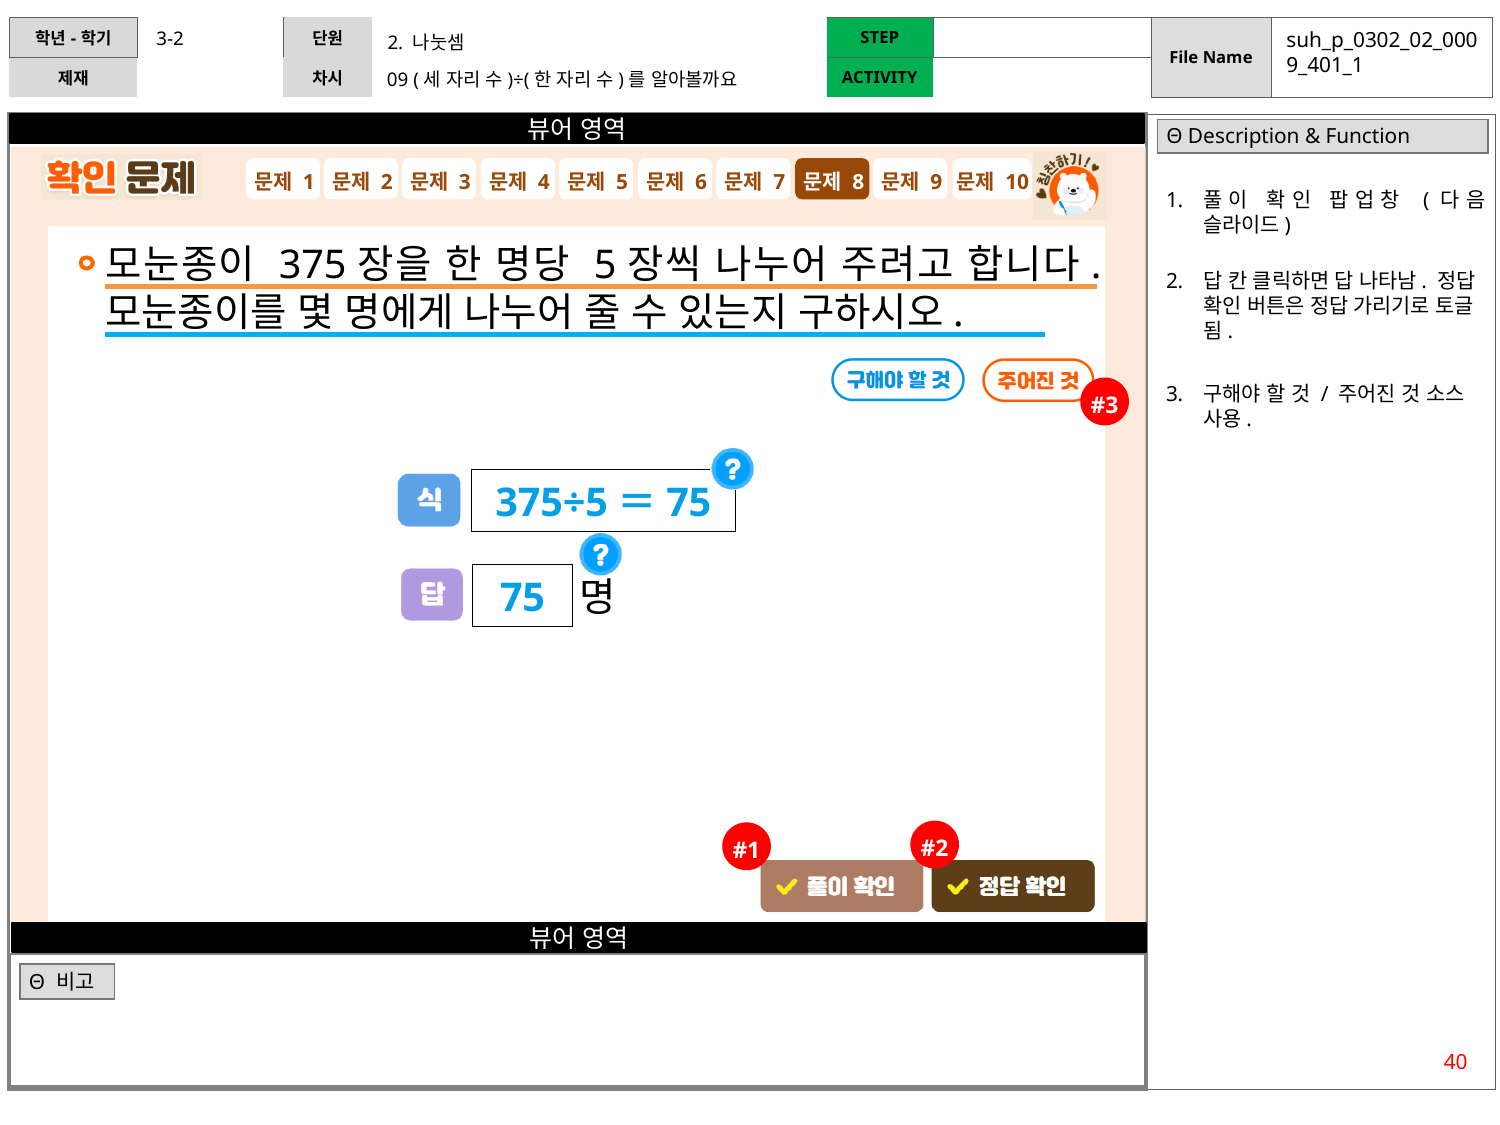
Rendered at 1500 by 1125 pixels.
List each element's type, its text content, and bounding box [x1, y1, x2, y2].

text_box 문제 3 [395, 148, 474, 202]
text_box #1 [720, 820, 773, 873]
picture [578, 532, 622, 576]
text_box 모눈종이 375장을 한 명당 5장씩 나누어 주려고 합니다. 모눈종이를 몇 명에게 나누어 줄 수 있는지 구하시오. [90, 231, 1117, 342]
picture [1033, 151, 1107, 220]
text_box #2 [908, 818, 962, 858]
text_box 문제 4 [474, 148, 552, 202]
text_box 문제 10 [977, 148, 1052, 202]
picture [397, 564, 467, 624]
text_box 명 [564, 564, 678, 627]
text_box suh_p_0302_02_0009_401_1 [1271, 18, 1500, 84]
picture [930, 857, 1097, 913]
table_header Θ Description & Function [1158, 120, 1487, 152]
text_box 75 [472, 564, 564, 627]
picture [981, 356, 1095, 405]
picture [710, 447, 754, 490]
picture [41, 154, 201, 200]
text_box 문제 5 [552, 148, 631, 202]
picture [397, 468, 464, 529]
text_box 문제 2 [349, 148, 395, 202]
text_box 3-2 [141, 18, 284, 55]
text_box 문제 6 [631, 148, 709, 202]
picture [758, 857, 925, 914]
text_box 375÷5＝75 [471, 469, 736, 532]
text_box 09 (세 자리 수)÷(한 자리 수)를 알아볼까요 [372, 60, 821, 96]
text_box #3 [1080, 375, 1132, 428]
picture [76, 252, 96, 274]
text_box 문제 1 [239, 148, 349, 202]
picture [828, 356, 967, 404]
text_box 문제 9 [898, 148, 977, 202]
text_box 문제 7 [709, 148, 819, 202]
text_box 문제 8 [819, 148, 898, 202]
text_box 풀이 확인 팝업창 (다음 슬라이드) 답 칸 클릭하면 답 나타남. 정답 확인 버튼은 정답 가리기로 토글 됨. 구해야 할 것 / 주어진 것 소스 사용. [1151, 179, 1500, 469]
text_box 2. 나눗셈 [372, 23, 828, 48]
